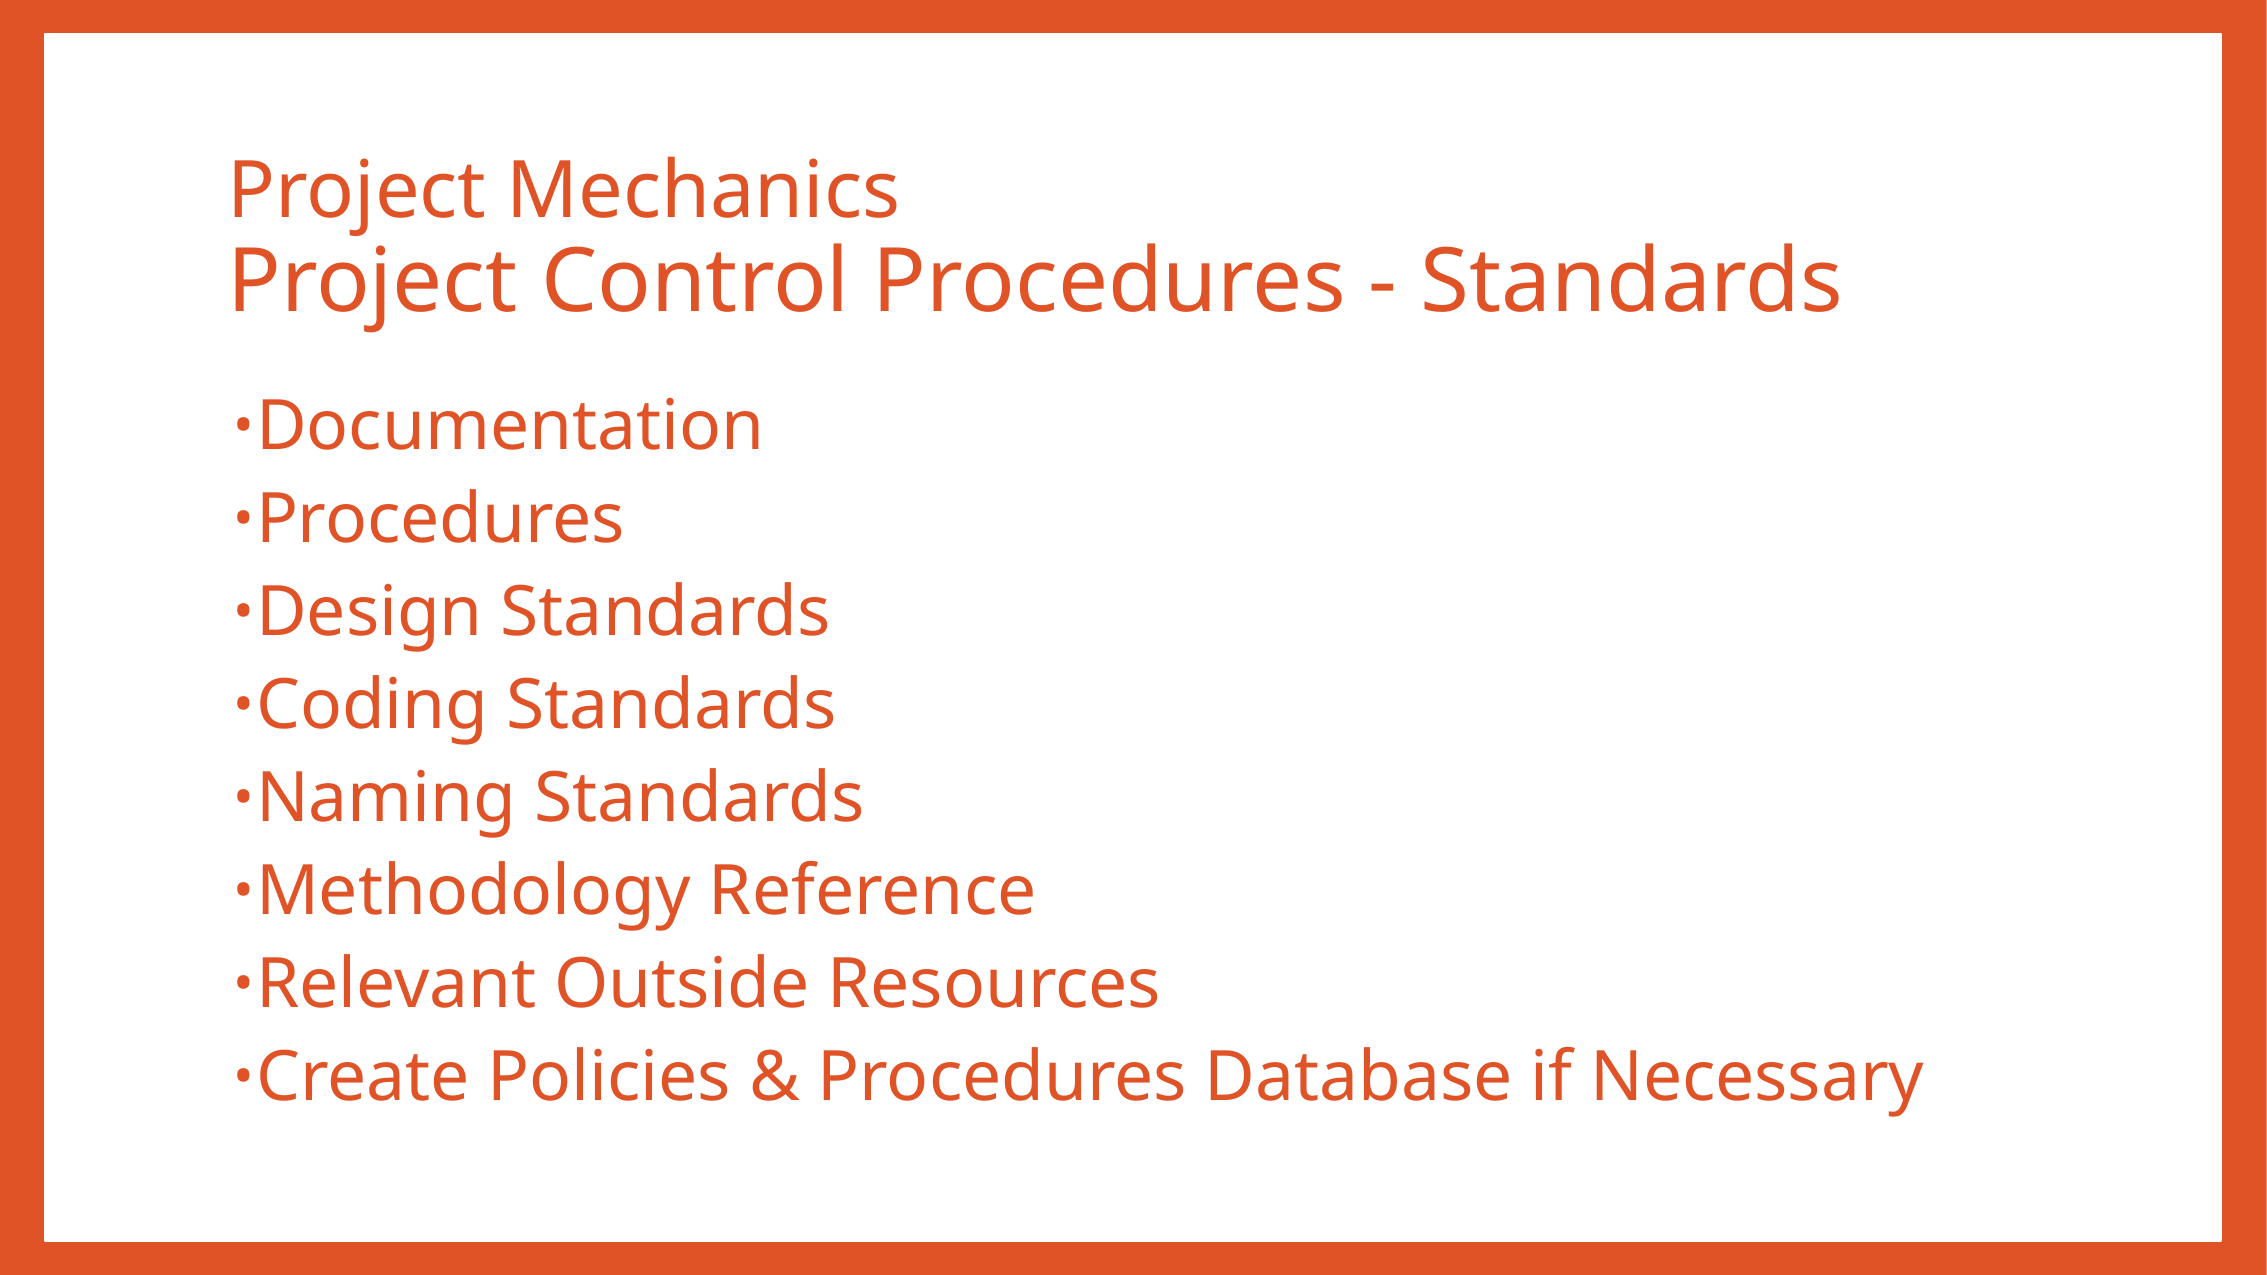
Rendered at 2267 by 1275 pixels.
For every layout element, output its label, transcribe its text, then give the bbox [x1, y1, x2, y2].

list Documentation Procedures Design Standards Coding Standards Naming Standards Methodology Reference Relevant Outside Resources Create Policies & Procedures Database if Necessary [212, 382, 2048, 1134]
title Project Mechanics Project Control Procedures - Standards [212, 113, 2049, 366]
